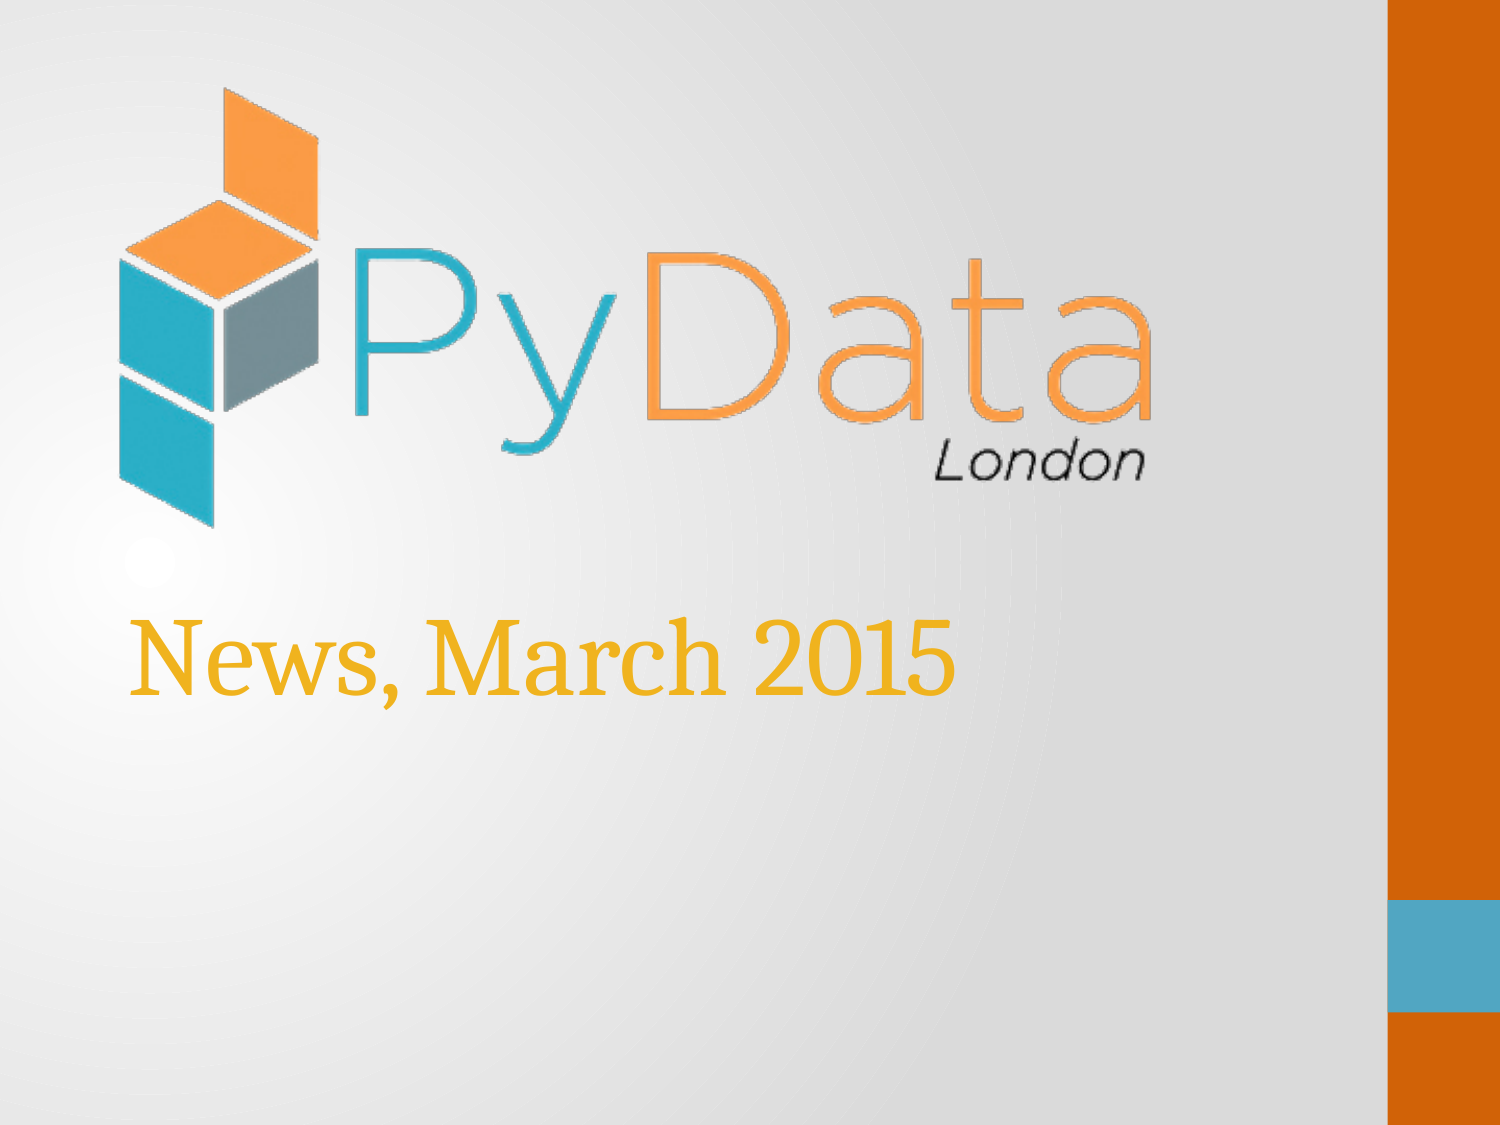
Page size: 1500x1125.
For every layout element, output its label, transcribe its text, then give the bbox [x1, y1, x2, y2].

picture [111, 80, 1155, 534]
subtitle News, March 2015 [112, 575, 1173, 750]
